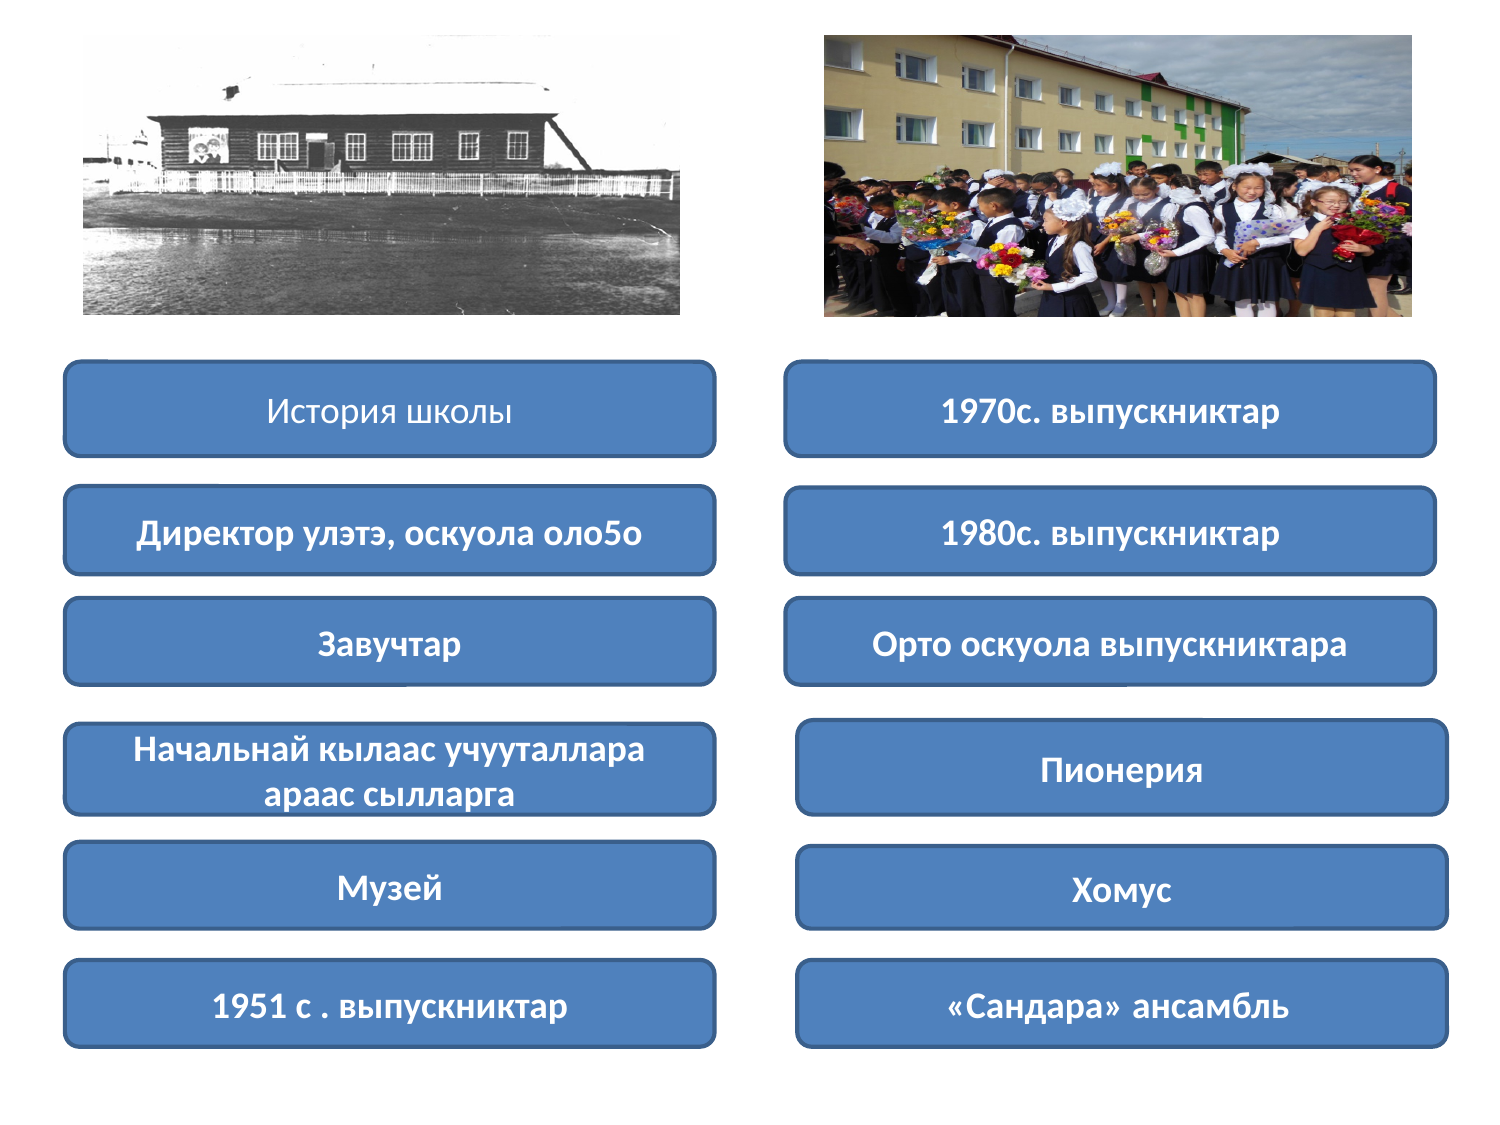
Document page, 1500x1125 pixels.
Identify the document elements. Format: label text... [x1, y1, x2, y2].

text_box «Сандара» ансамбль [795, 957, 1450, 1049]
text_box Орто оскуола выпускниктара [783, 595, 1438, 687]
text_box 1970с. выпускниктар [783, 359, 1438, 459]
text_box 1951 с . выпускниктар [62, 957, 717, 1049]
text_box Директор улэтэ, оскуола оло5о [62, 483, 717, 577]
picture [83, 34, 680, 315]
text_box История школы [62, 359, 717, 459]
text_box 1980с. выпускниктар [783, 485, 1438, 577]
text_box Пионерия [795, 717, 1450, 817]
text_box Завучтар [62, 595, 717, 687]
picture [823, 34, 1412, 317]
text_box Хомус [795, 843, 1450, 931]
text_box Музей [62, 839, 717, 931]
text_box Начальнай кылаас учууталлара араас сылларга [62, 721, 717, 817]
